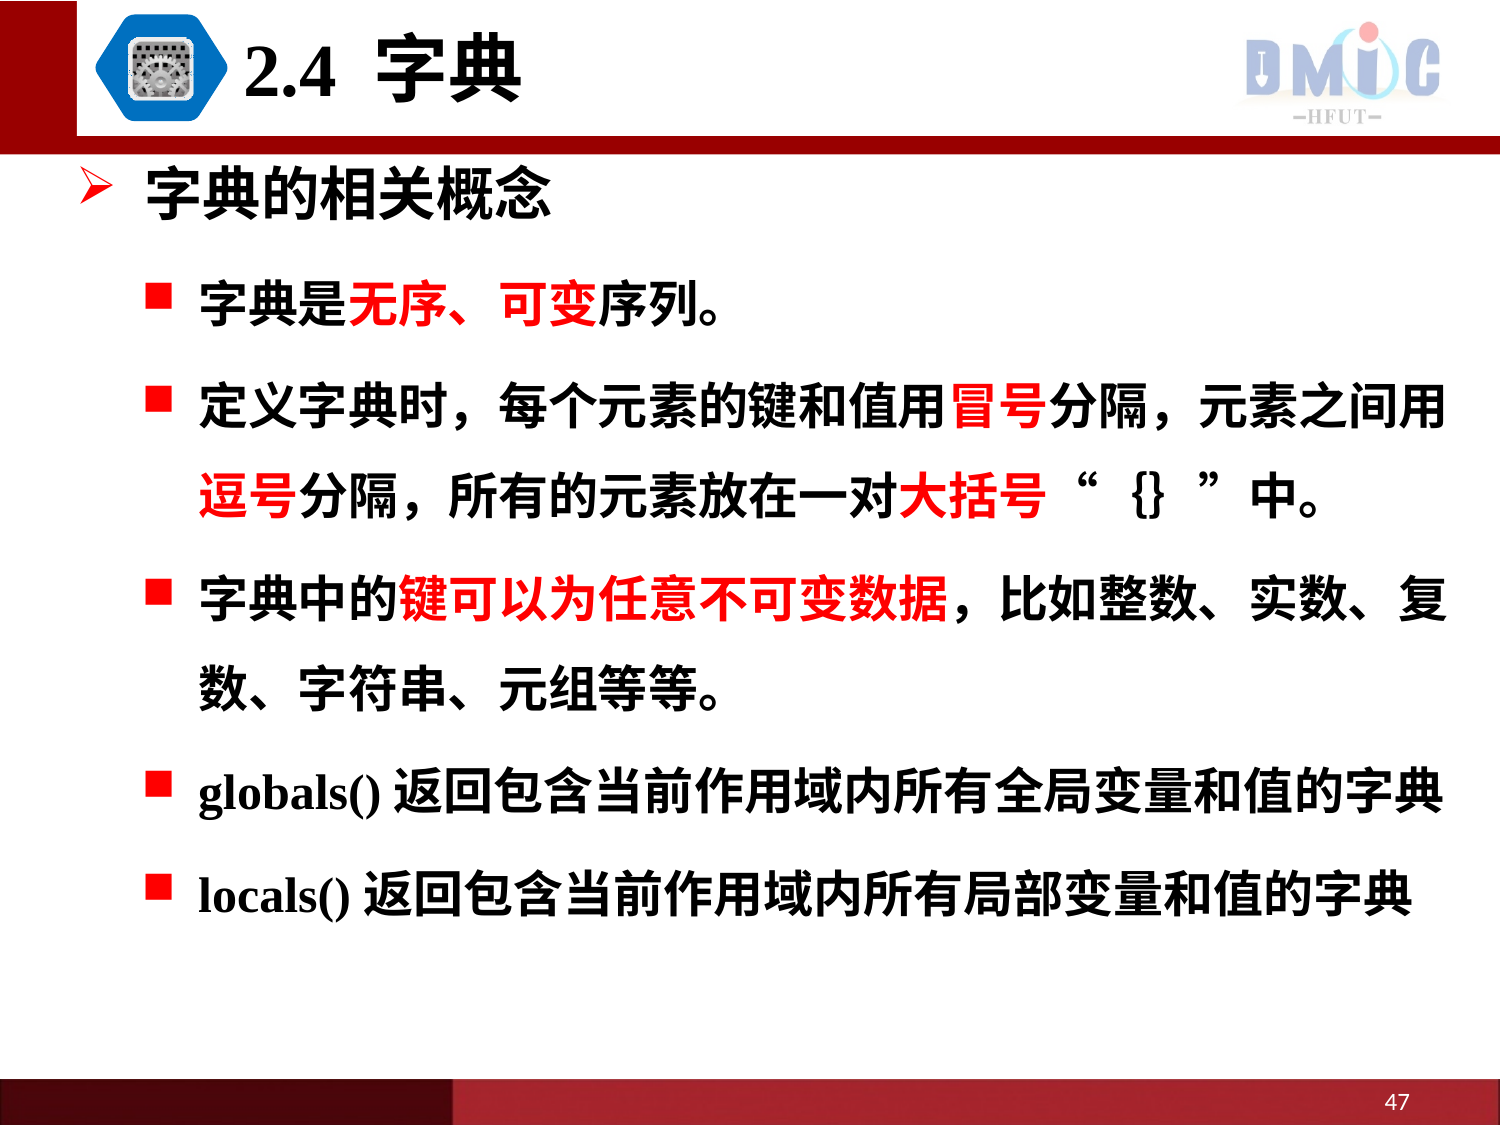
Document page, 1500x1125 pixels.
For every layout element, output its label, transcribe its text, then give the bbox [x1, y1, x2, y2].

picture [0, 1079, 1500, 1125]
text_box 字典的相关概念 [61, 163, 568, 235]
list def inOrder(self): #中序遍历 if self.__left: self.__left.inOrder() print(self.__data) if self.__right: self.__right.inOrder() if __name__ == '__main__': print('Please use me as a module.') [1210, 21, 1472, 132]
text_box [37, 13, 747, 122]
slide_number 47 [1074, 1081, 1425, 1119]
list 字典是无序、可变序列。 定义字典时，每个元素的键和值用冒号分隔，元素之间用逗号分隔，所有的元素放在一对大括号“｛｝”中。 字典中的键可以为任意不可变数据，比如整数、实数、复数、字符串、元组等等。 globals()返回包含当前作用域内所有全局变量和值的字典 locals()返回包含当前作用域内所有局部变量和值的字典 [126, 234, 1478, 1003]
